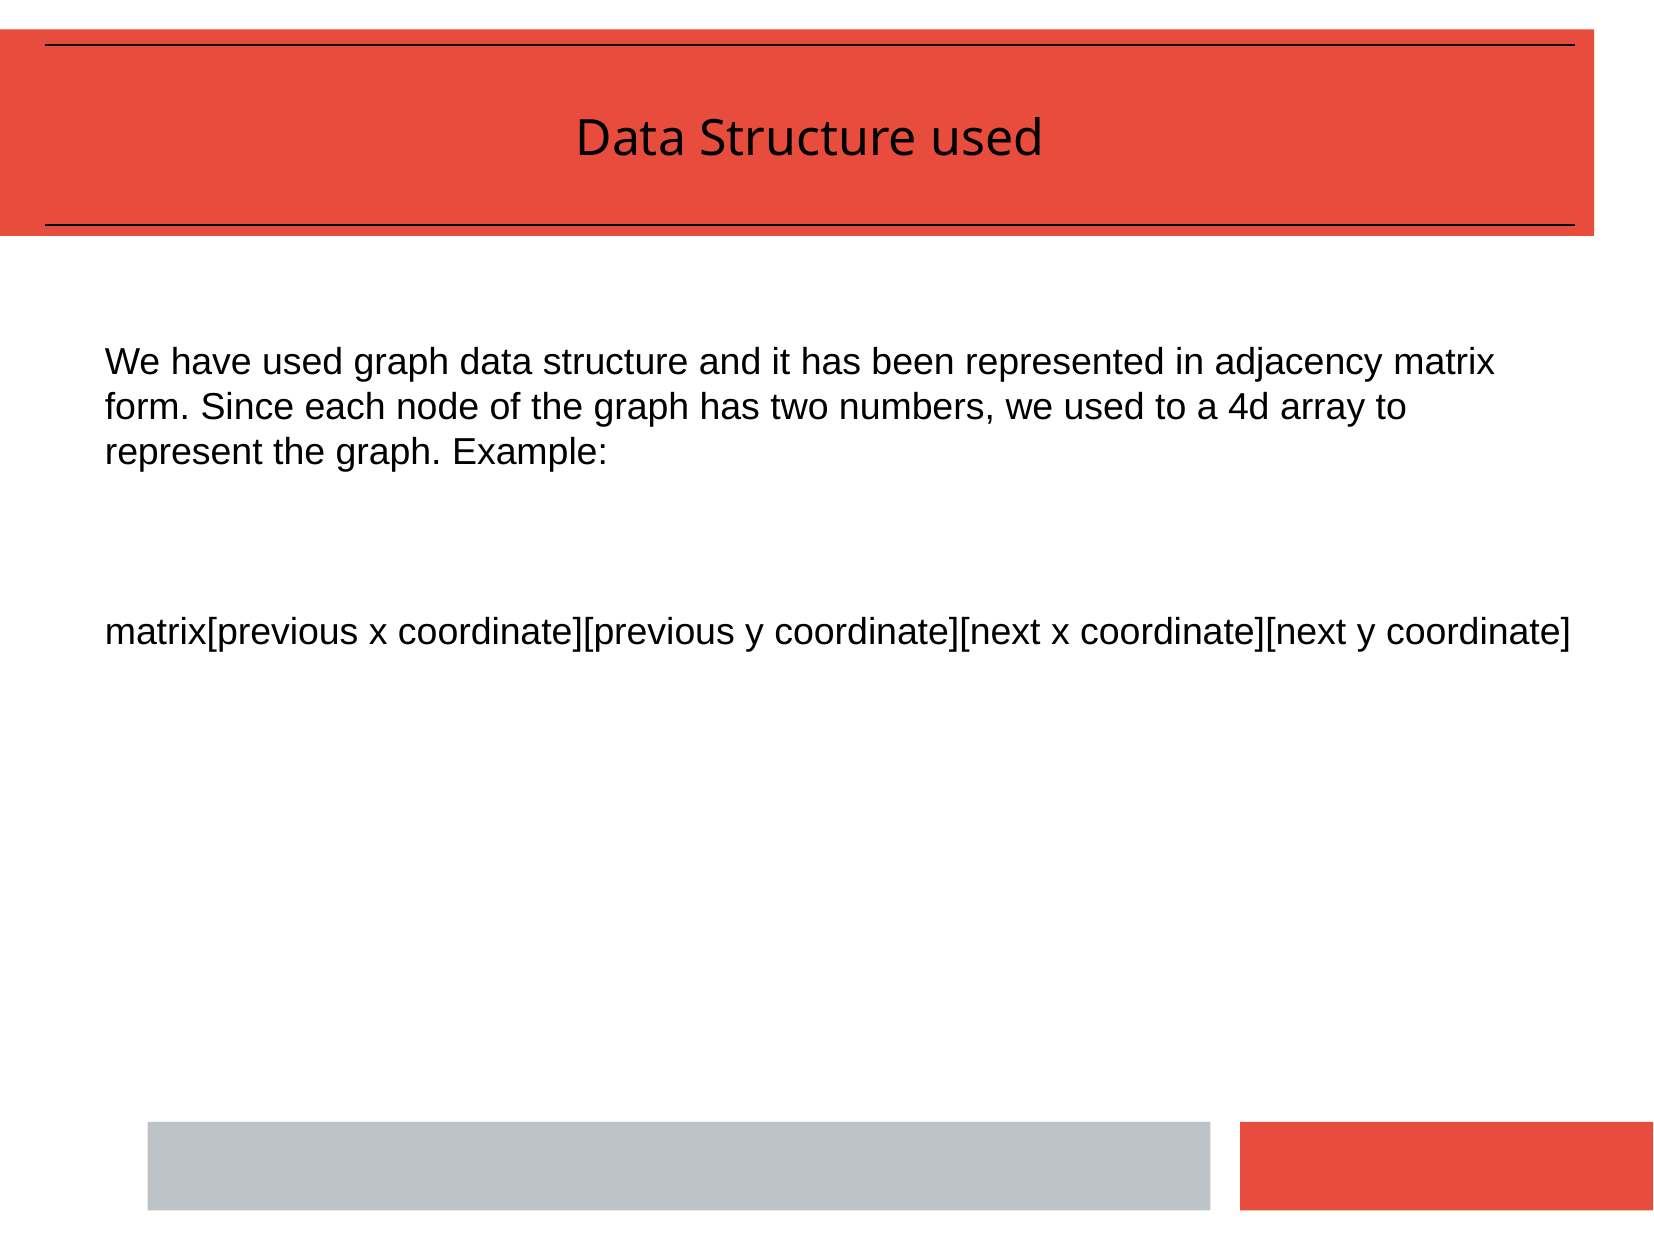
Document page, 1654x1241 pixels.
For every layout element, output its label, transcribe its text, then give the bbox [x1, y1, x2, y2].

text_box We have used graph data structure and it has been represented in adjacency matrix form. Since each node of the graph has two numbers, we used to a 4d array to represent the graph. Example: [90, 329, 1575, 513]
text_box matrix[previous x coordinate][previous y coordinate][next x coordinate][next y coordinate] [90, 599, 1620, 699]
